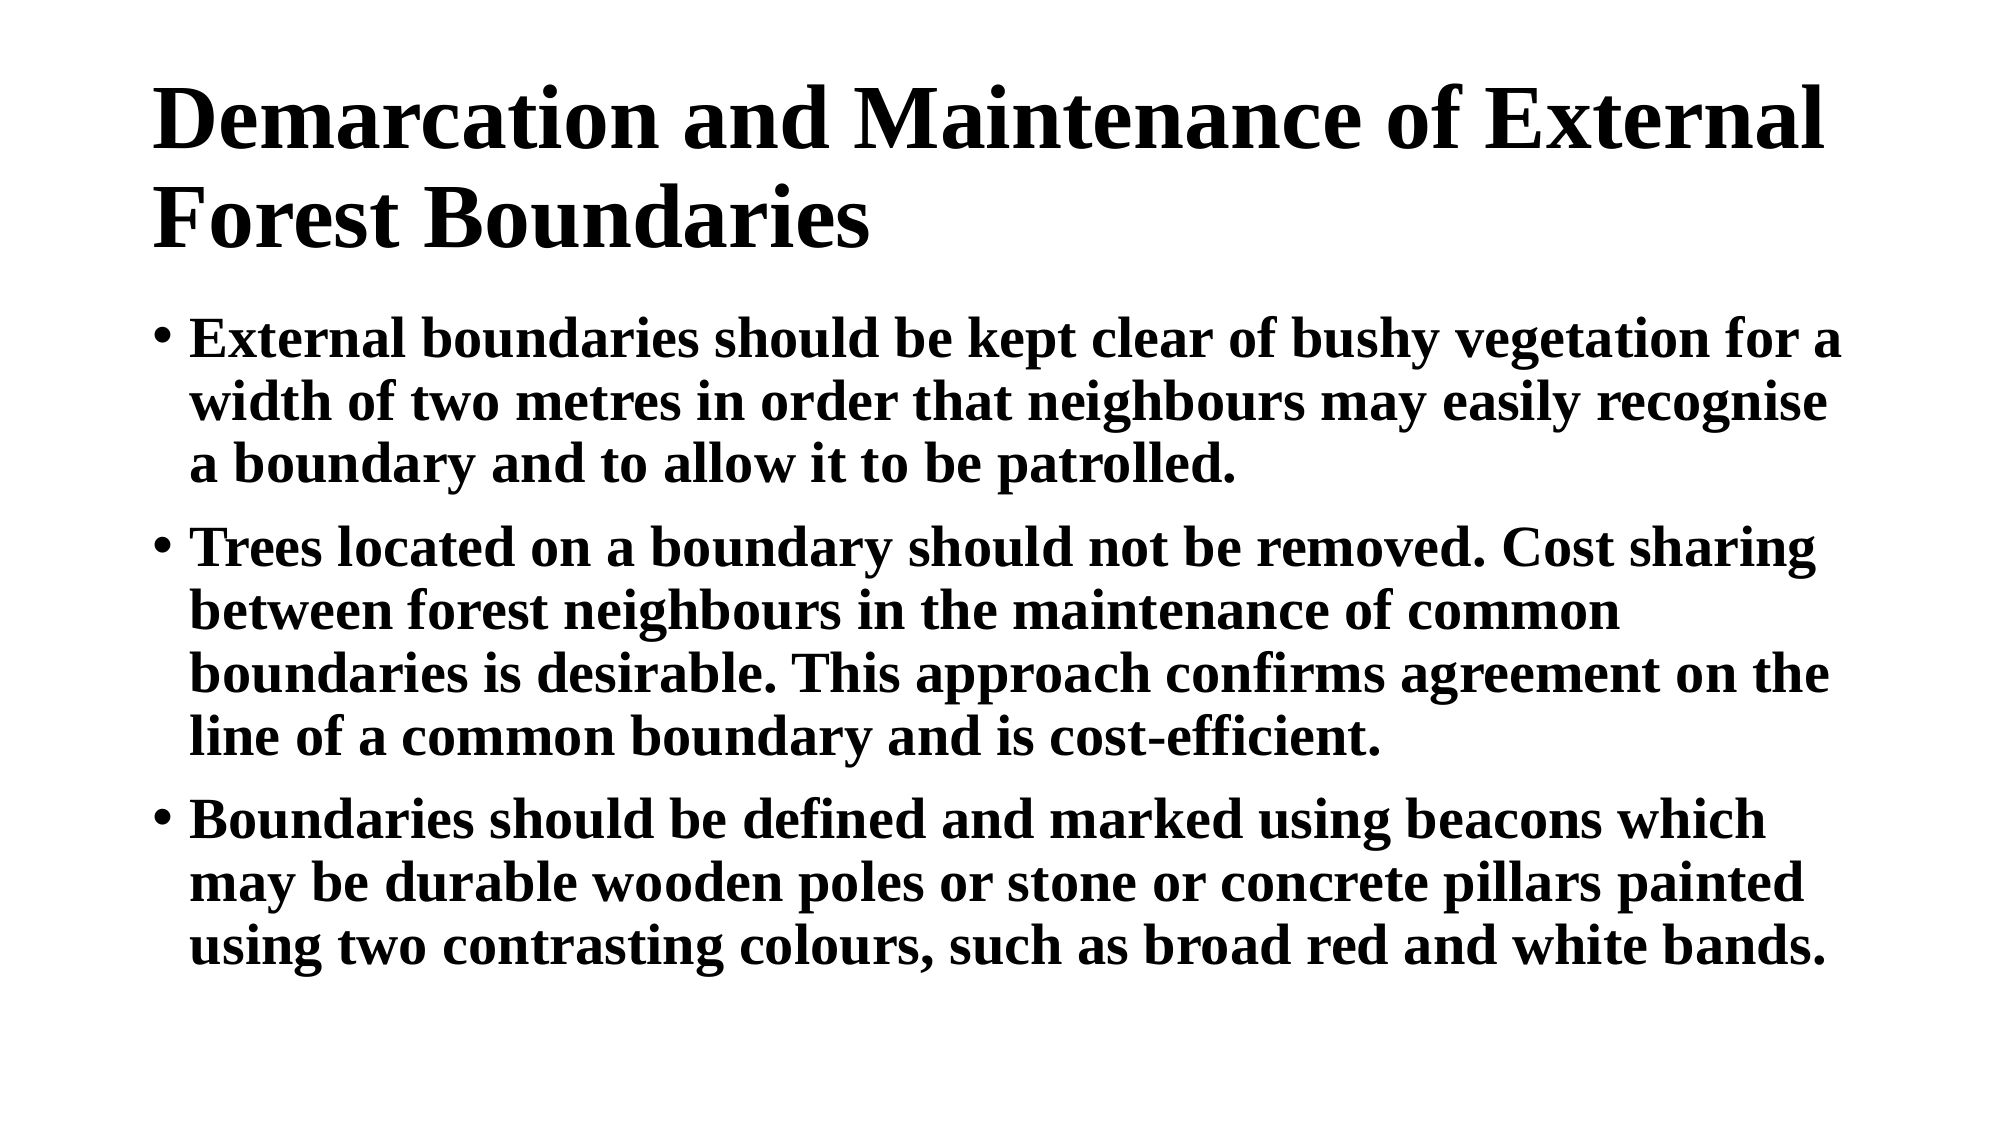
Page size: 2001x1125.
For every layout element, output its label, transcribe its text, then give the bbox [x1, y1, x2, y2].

list External boundaries should be kept clear of bushy vegetation for a width of two metres in order that neighbours may easily recognise a boundary and to allow it to be patrolled. Trees located on a boundary should not be removed. Cost sharing between forest neighbours in the maintenance of common boundaries is desirable. This approach confirms agreement on the line of a common boundary and is cost-efficient. Boundaries should be defined and marked using beacons which may be durable wooden poles or stone or concrete pillars painted using two contrasting colours, such as broad red and white bands. [137, 299, 1863, 1014]
title Demarcation and Maintenance of External Forest Boundaries [137, 59, 1863, 278]
